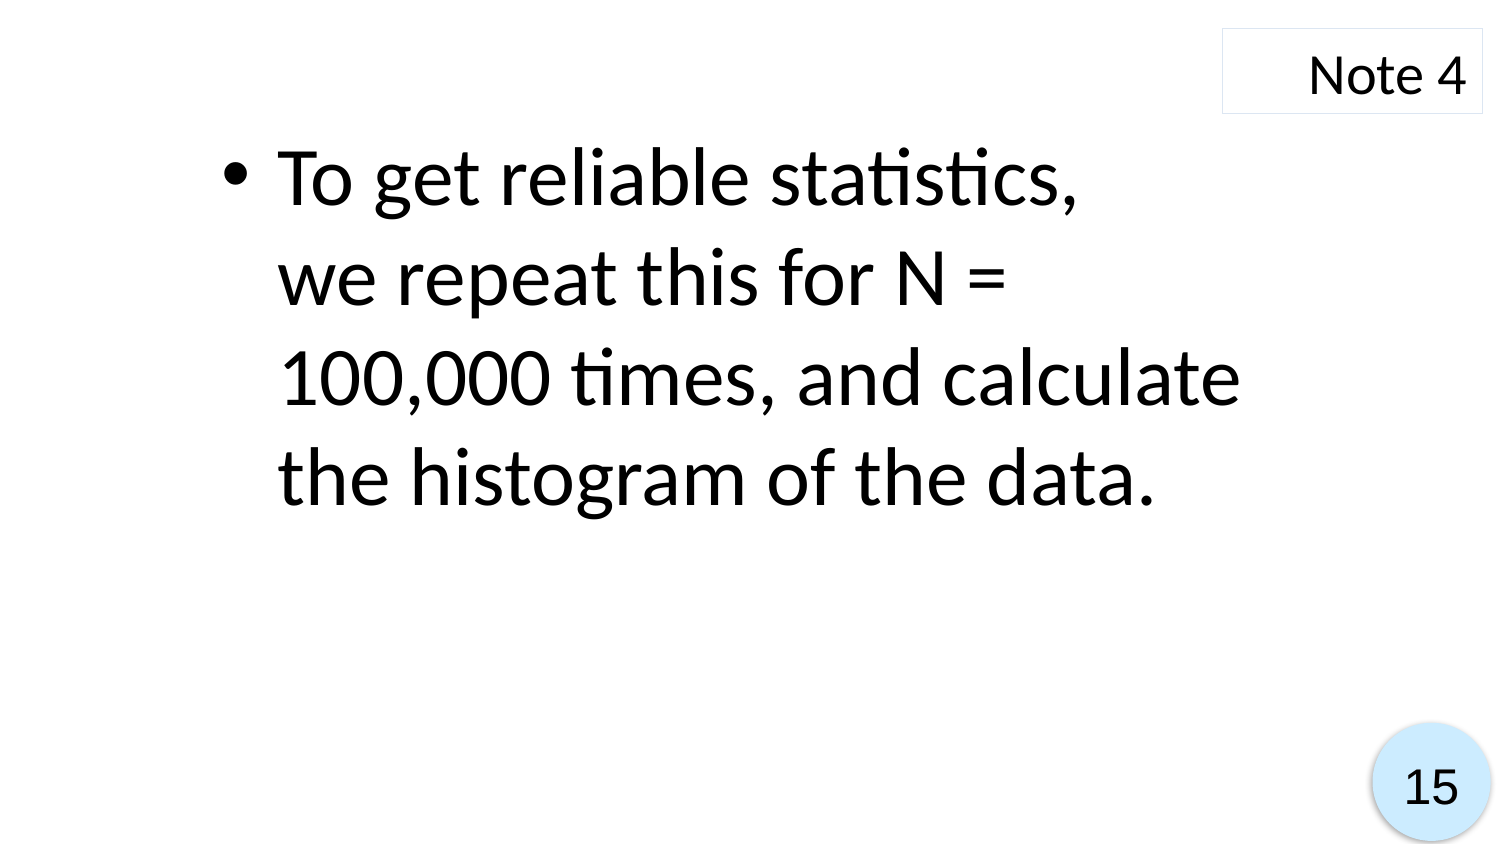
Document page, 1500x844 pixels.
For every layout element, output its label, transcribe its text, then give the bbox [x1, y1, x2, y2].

text_box Note 4 [1222, 28, 1483, 114]
text_box 15 [1372, 762, 1491, 807]
list To get reliable statistics, we repeat this for N = 100,000 times, and calculate the histogram of the data. [206, 114, 1258, 783]
